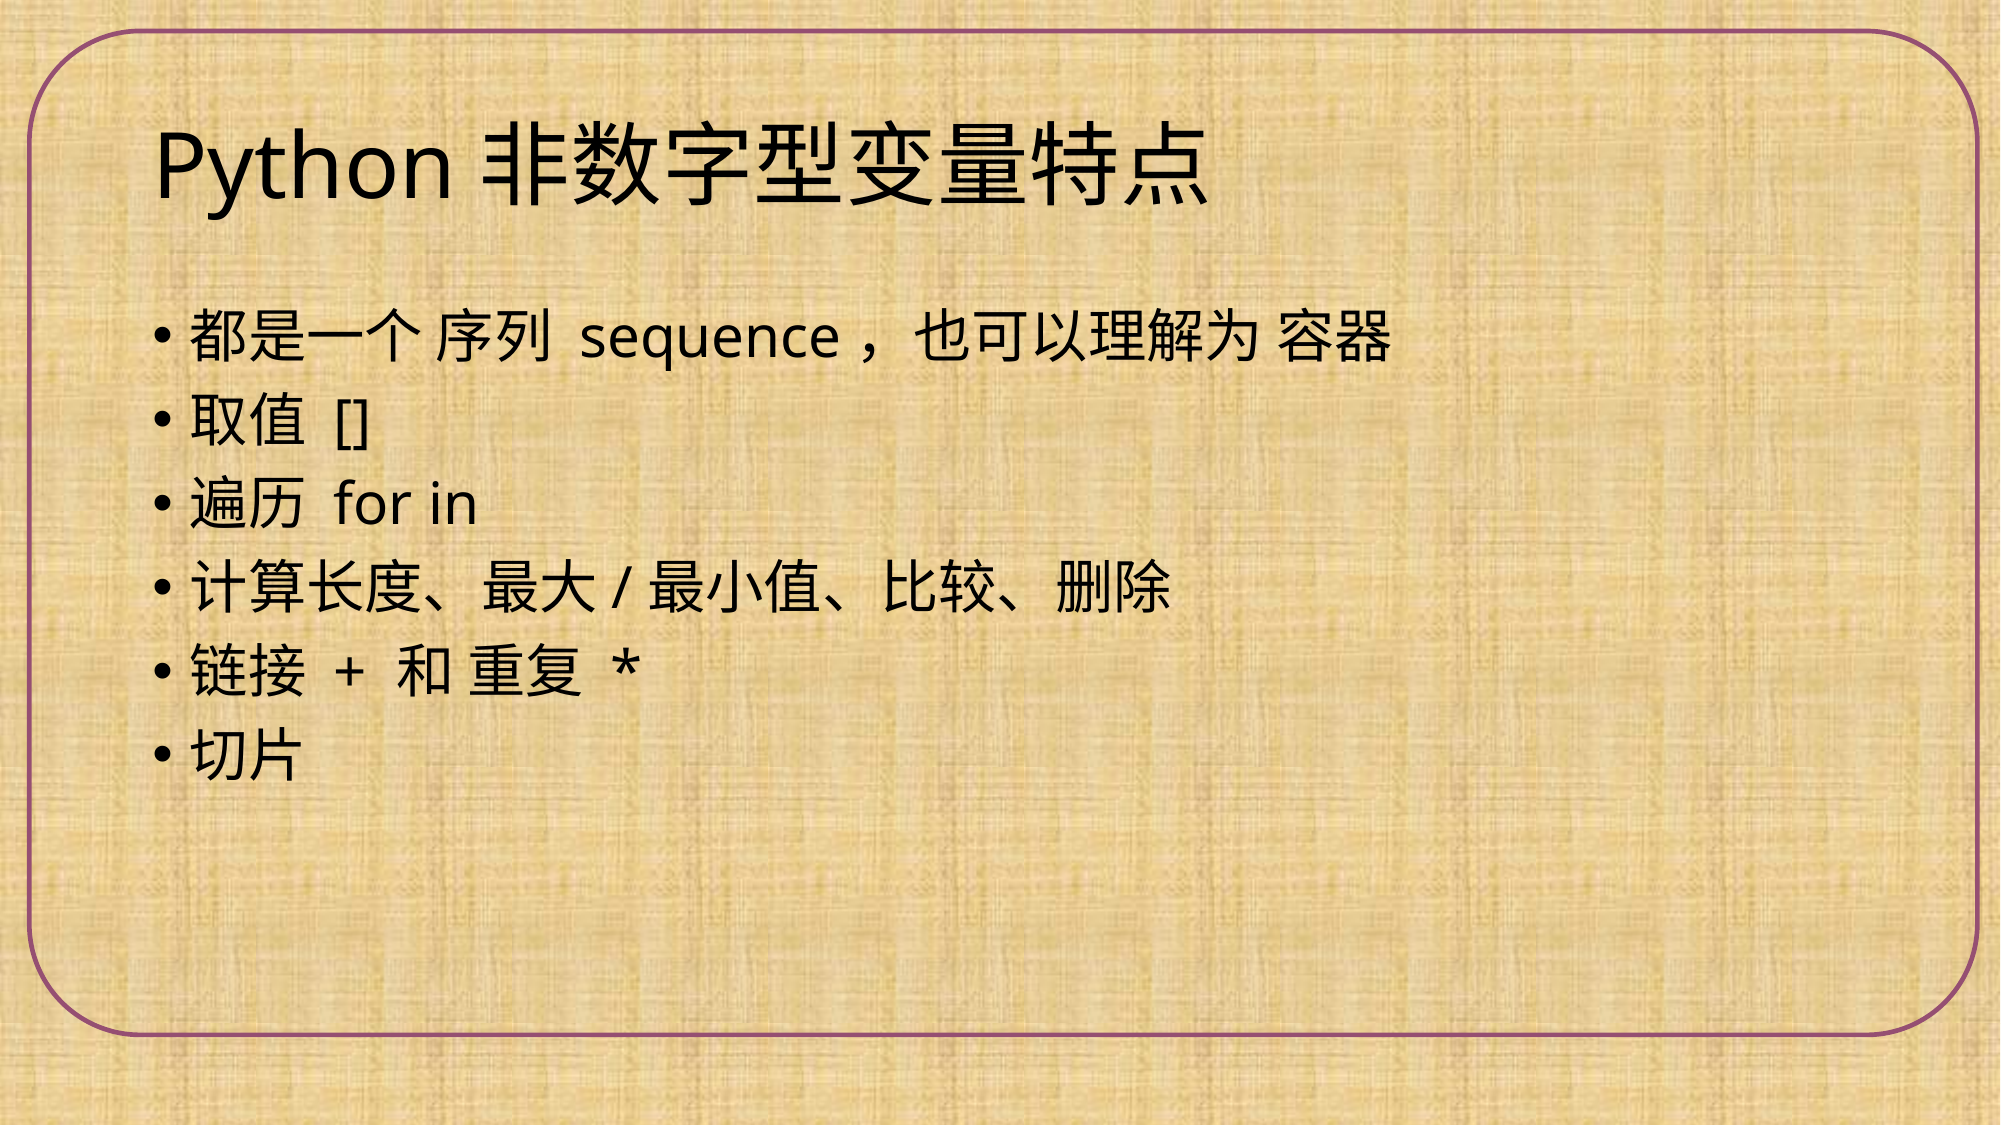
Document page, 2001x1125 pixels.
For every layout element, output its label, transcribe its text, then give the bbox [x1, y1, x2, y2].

picture [0, 0, 2001, 1125]
title Python非数字型变量特点 [137, 59, 1863, 278]
list 都是一个 序列 sequence，也可以理解为 容器 取值 [] 遍历 for in 计算长度、最大/最小值、比较、删除 链接 + 和 重复 * 切片 [137, 299, 1863, 1014]
